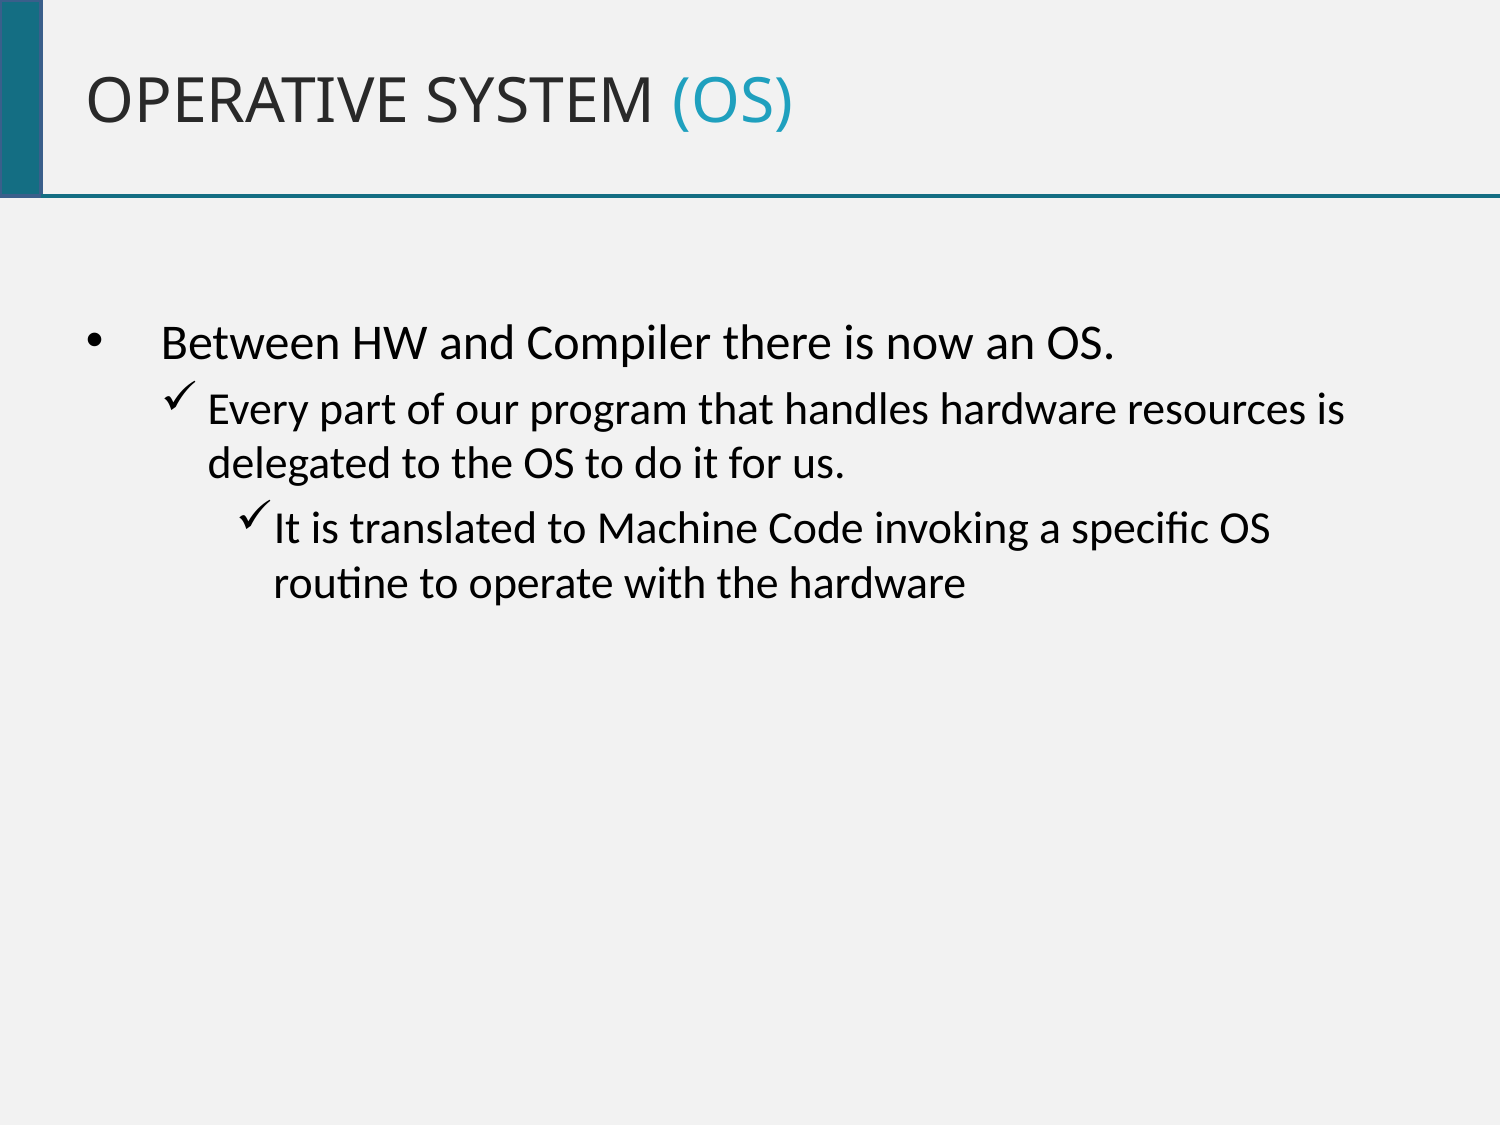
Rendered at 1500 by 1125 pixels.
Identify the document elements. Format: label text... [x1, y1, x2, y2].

list Between HW and Compiler there is now an OS. Every part of our program that handles hardware resources is delegated to the OS to do it for us. It is translated to Machine Code invoking a specific OS routine to operate with the hardware [70, 231, 1430, 1088]
text_box [0, 0, 43, 198]
text_box Operative system (oS) [70, 0, 1294, 195]
